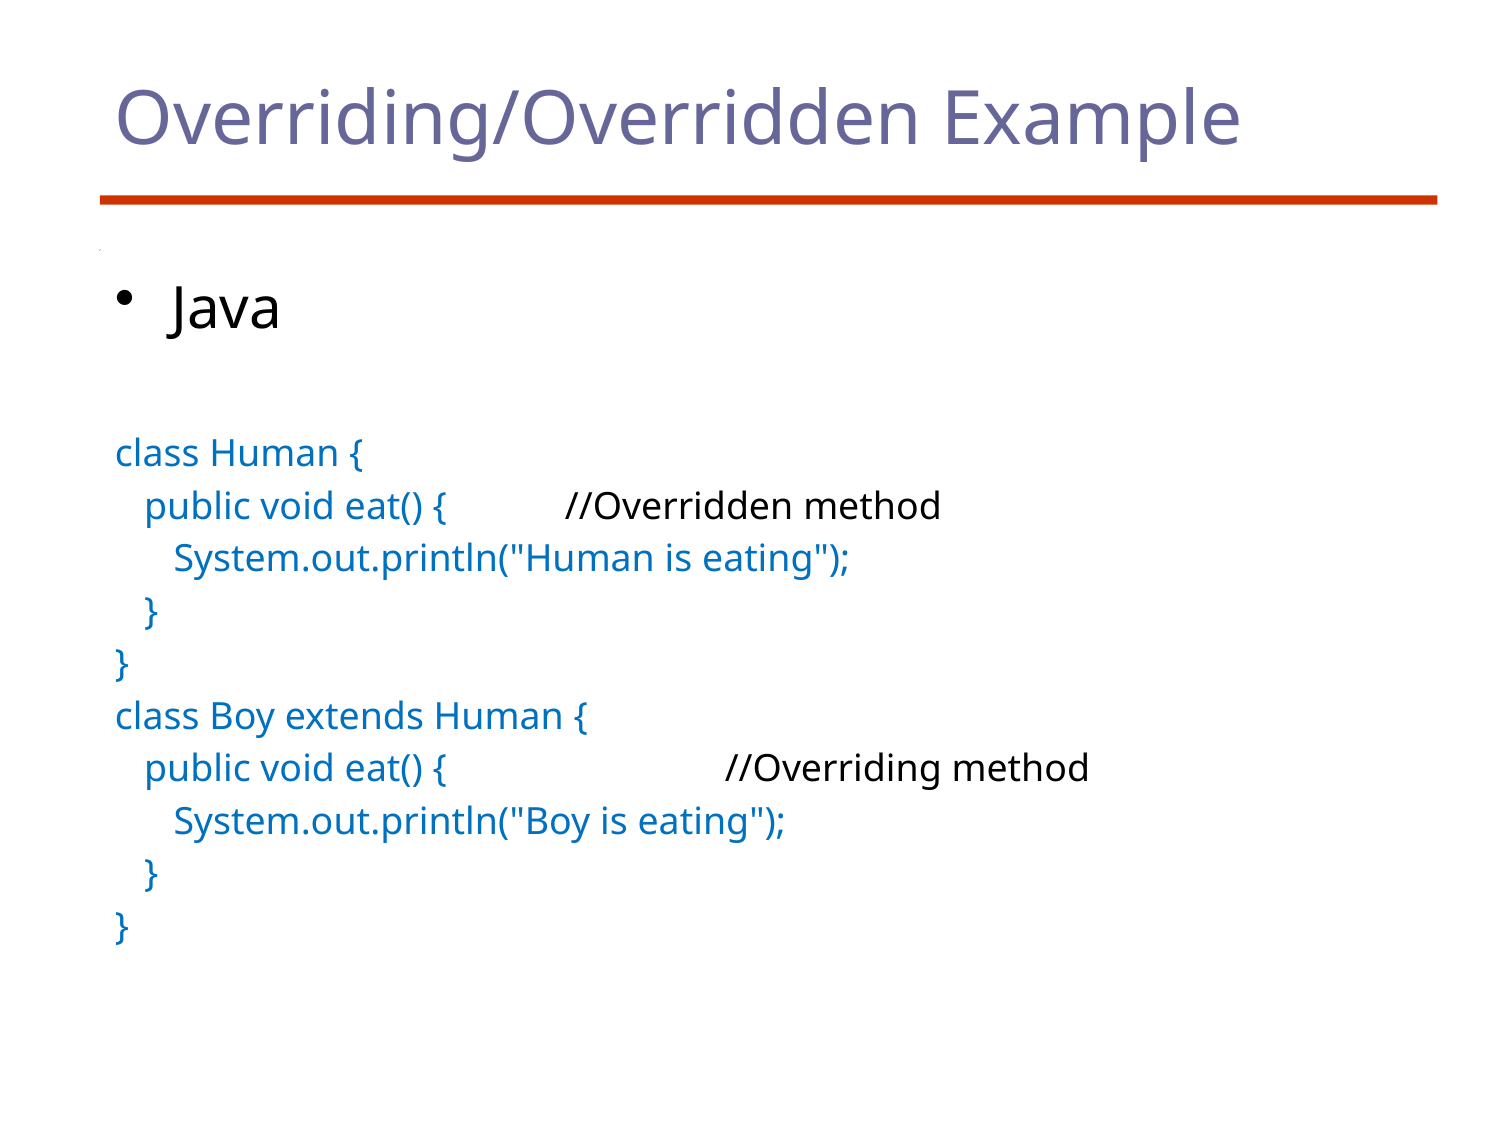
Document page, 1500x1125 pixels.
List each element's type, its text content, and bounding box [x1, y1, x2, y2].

list Java class Human { public void eat() { //Overridden method System.out.println("Human is eating"); } } class Boy extends Human { public void eat() { //Overriding method System.out.println("Boy is eating"); } } [99, 262, 1438, 1013]
title Overriding/Overridden Example [99, 62, 1438, 250]
